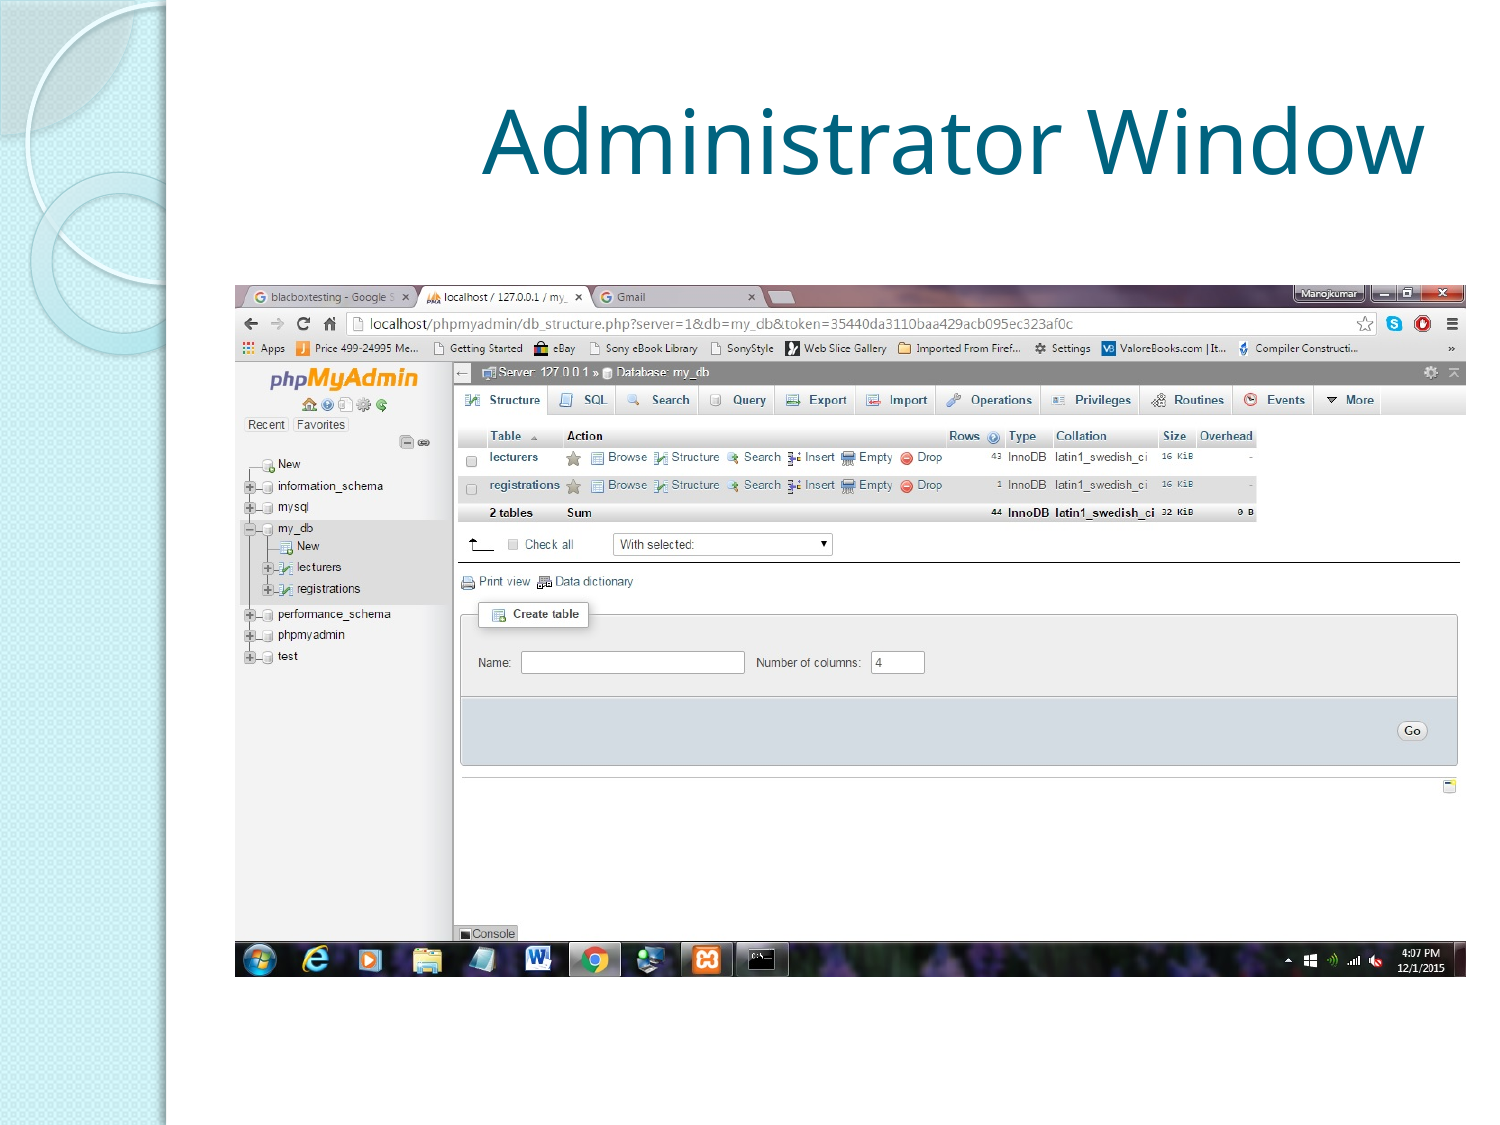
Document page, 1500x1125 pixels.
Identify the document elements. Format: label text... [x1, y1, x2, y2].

title Administrator Window [235, 45, 1466, 233]
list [235, 285, 1466, 978]
